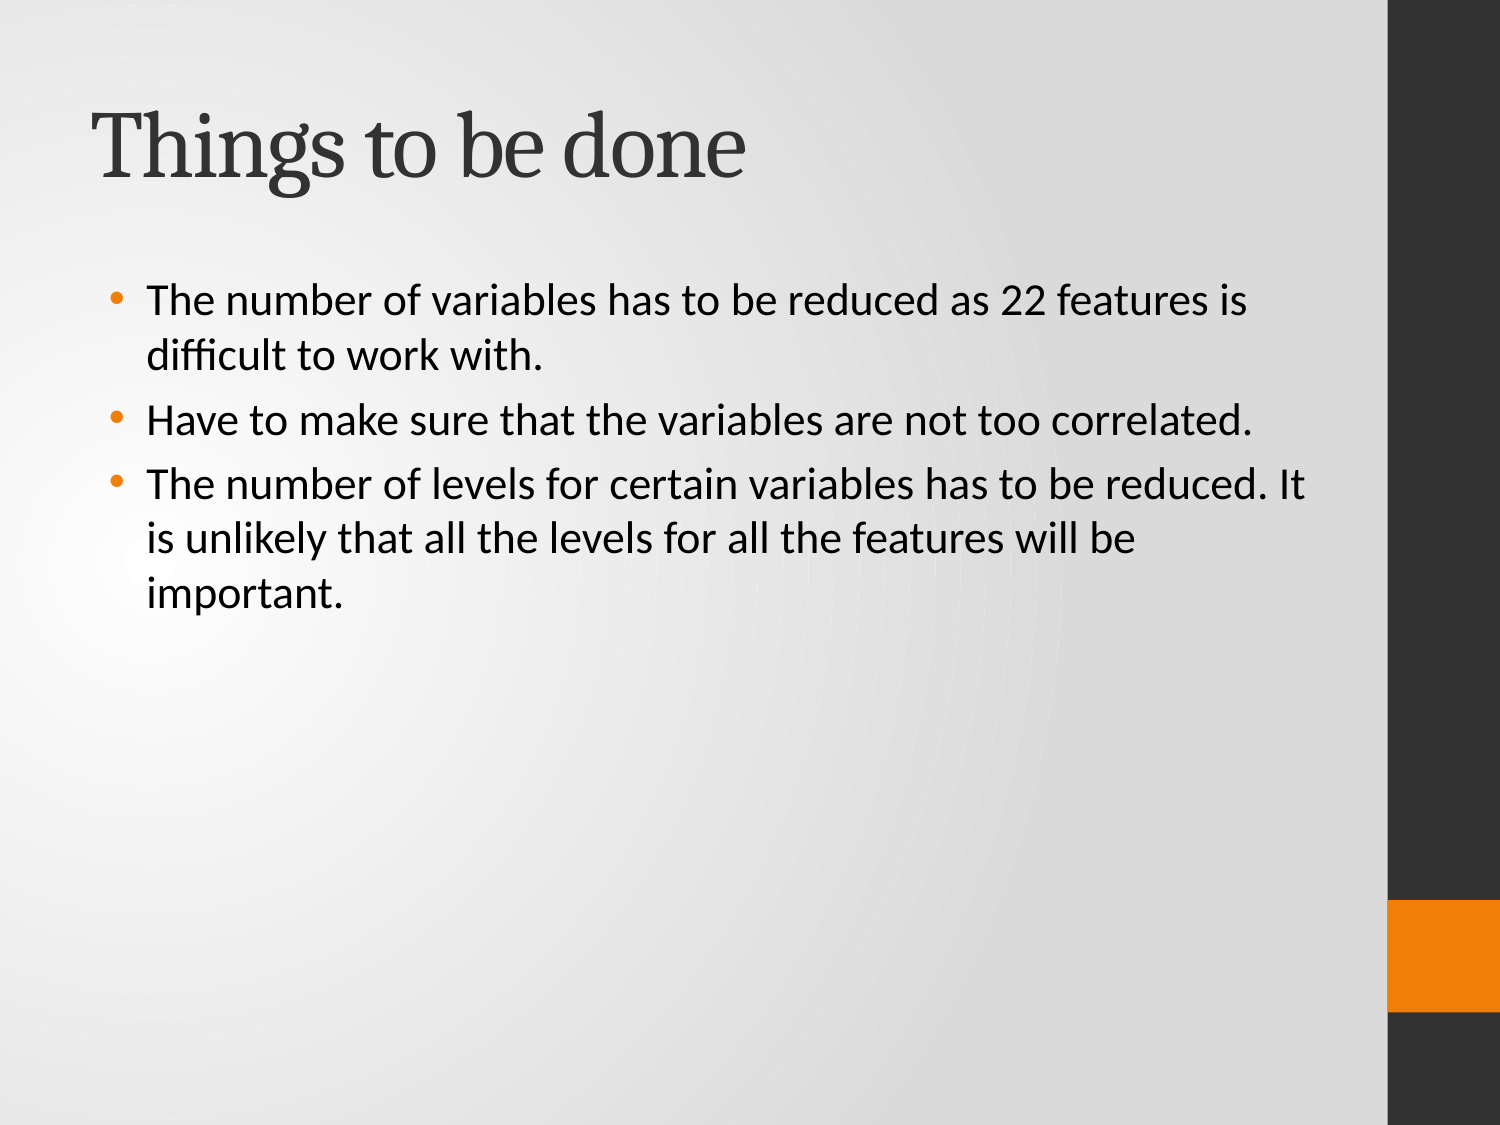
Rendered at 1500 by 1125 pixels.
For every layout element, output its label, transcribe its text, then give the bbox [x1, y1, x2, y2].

list The number of variables has to be reduced as 22 features is difficult to work with. Have to make sure that the variables are not too correlated. The number of levels for certain variables has to be reduced. It is unlikely that all the levels for all the features will be important. [75, 262, 1325, 1050]
title Things to be done [75, 45, 1325, 233]
